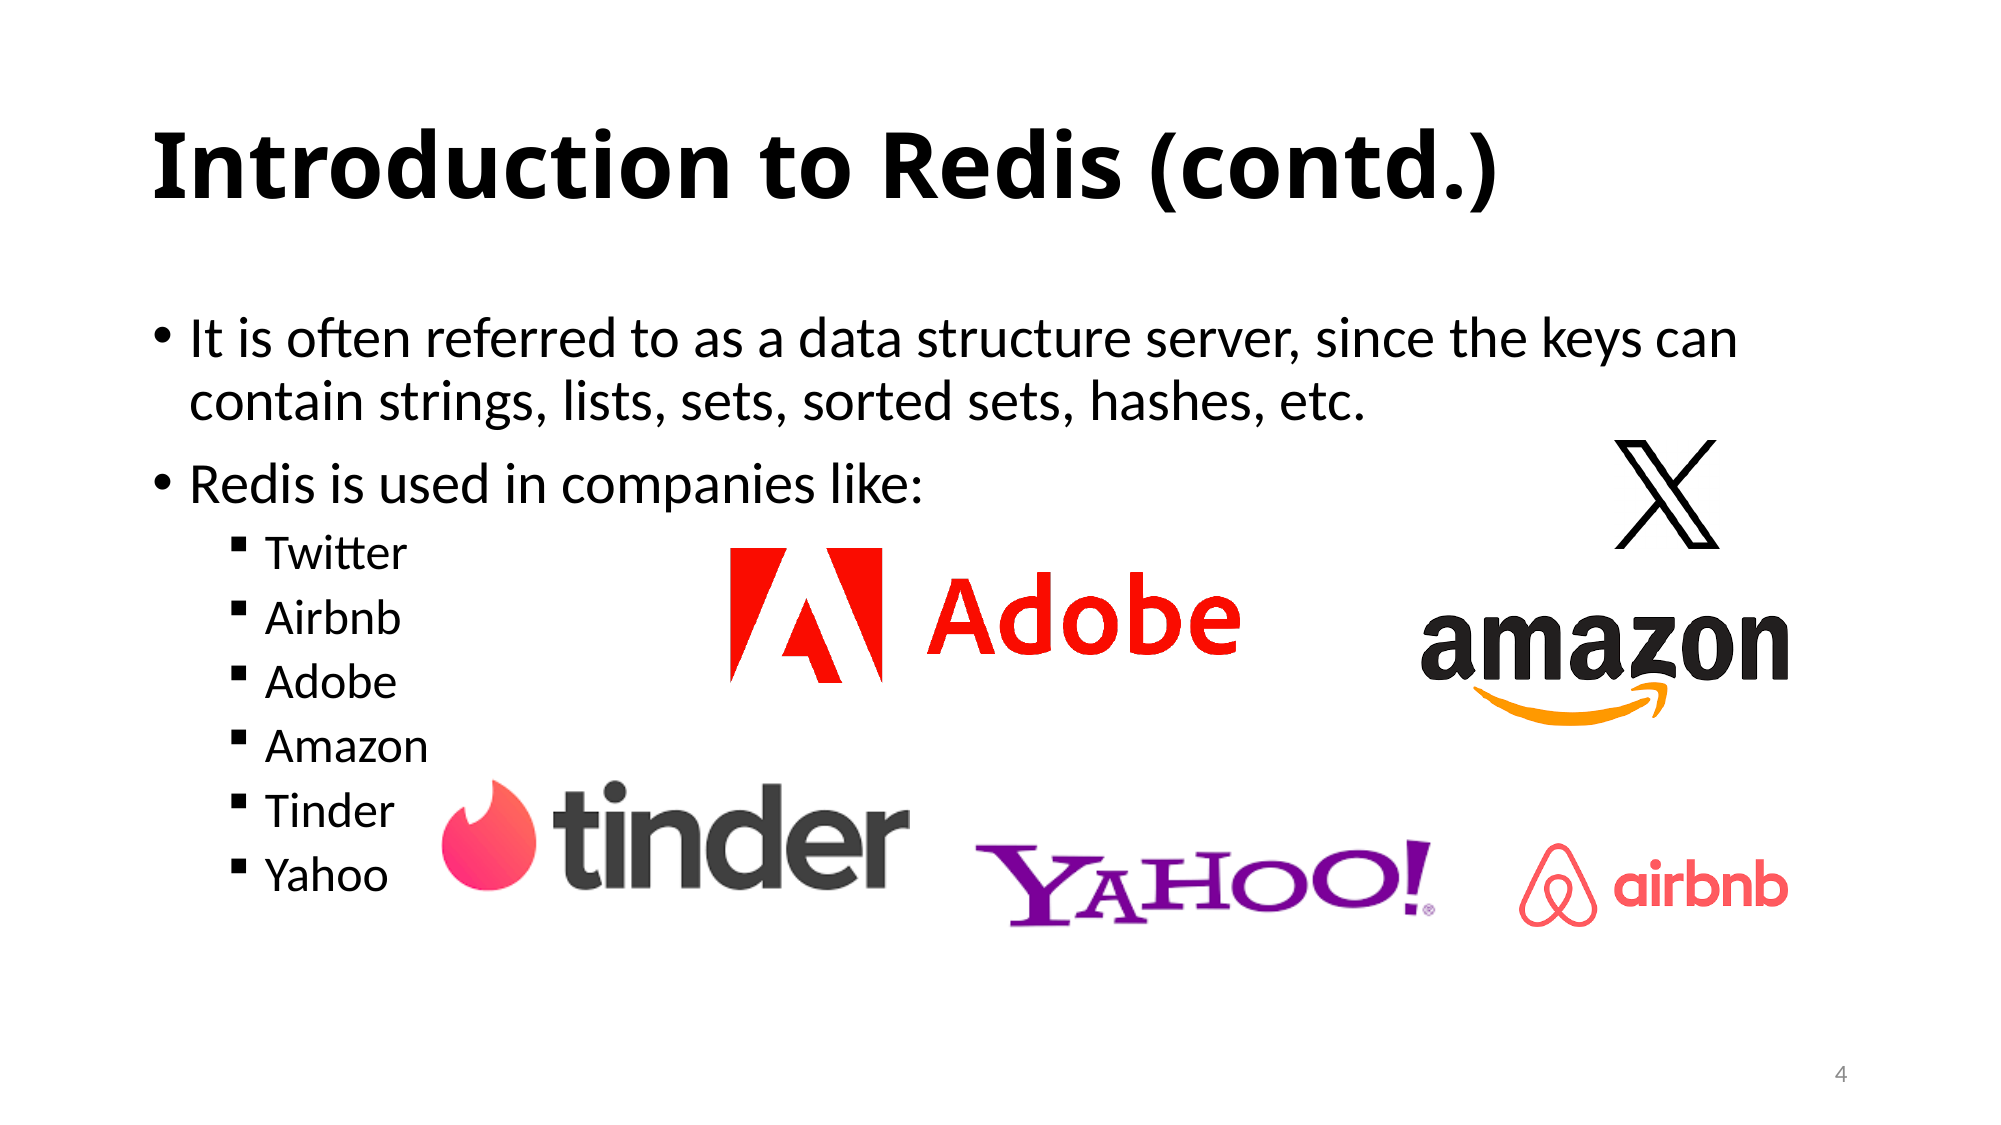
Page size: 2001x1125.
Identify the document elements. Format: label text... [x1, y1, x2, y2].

picture [1421, 615, 1788, 726]
picture [1614, 440, 1720, 549]
slide_number 4 [1412, 1042, 1863, 1103]
picture [1519, 843, 1788, 927]
picture [726, 548, 1244, 683]
picture [970, 752, 1440, 1015]
title Introduction to Redis (contd.) [137, 59, 1863, 278]
list It is often referred to as a data structure server, since the keys can contain strings, lists, sets, sorted sets, hashes, etc. Redis is used in companies like: Twitter Airbnb Adobe Amazon Tinder Yahoo [137, 299, 1863, 1014]
picture [440, 704, 910, 968]
